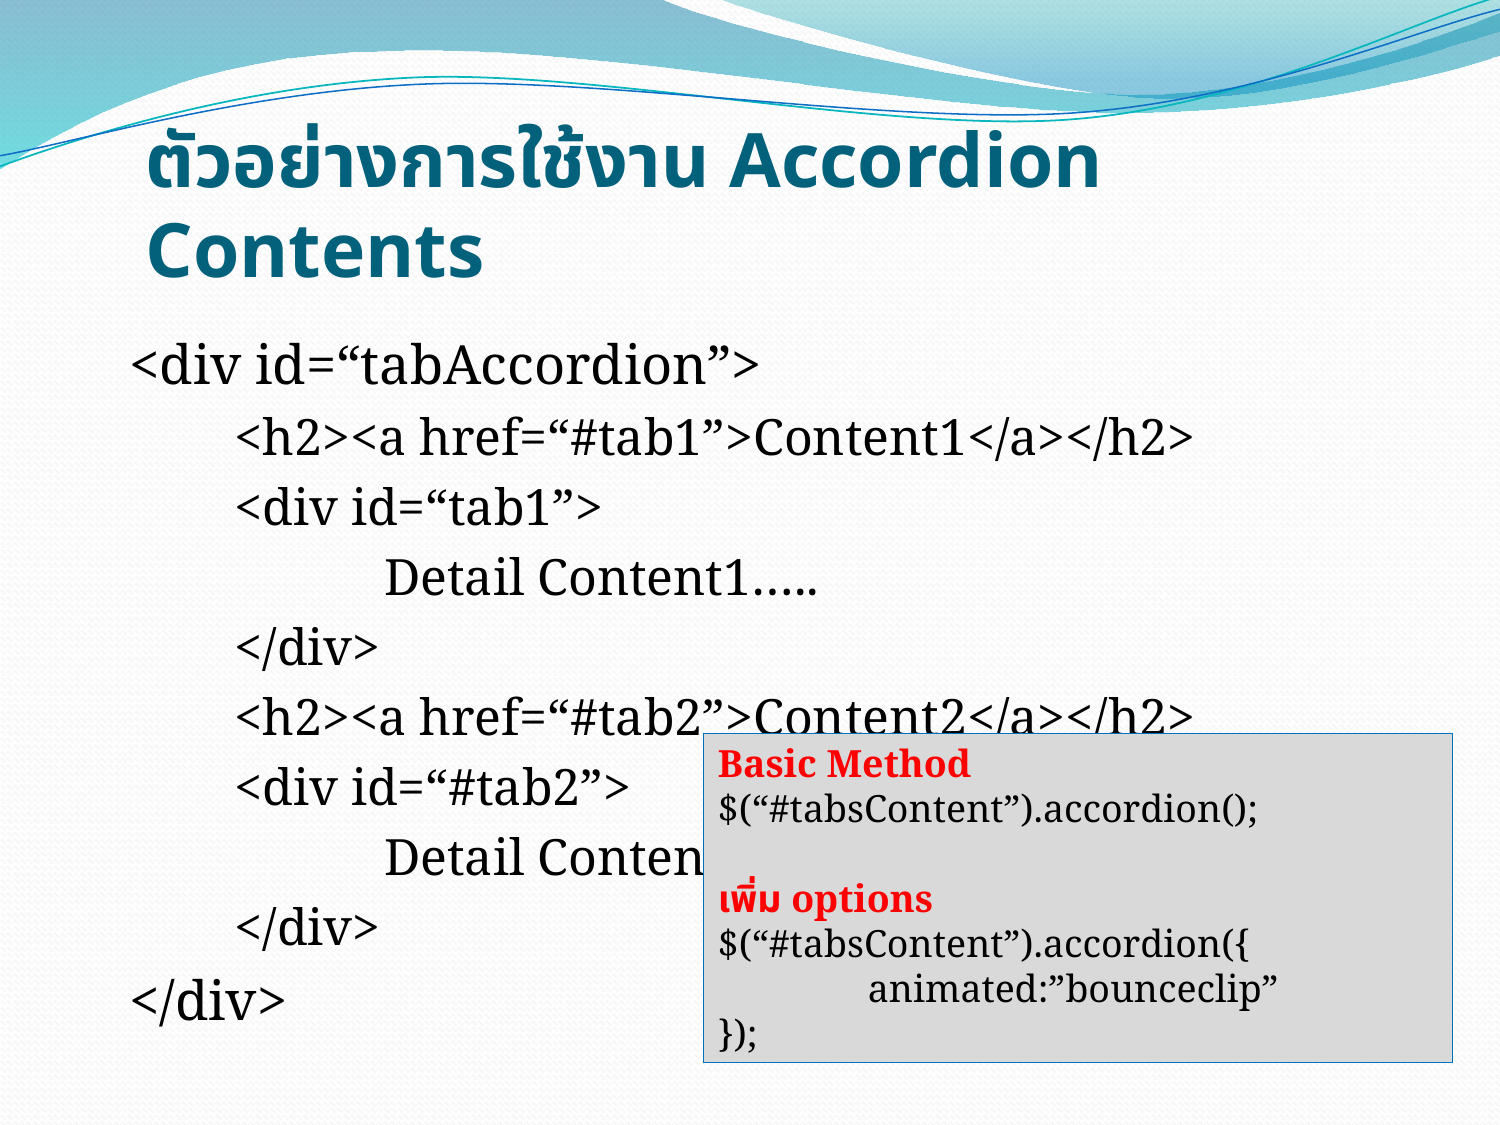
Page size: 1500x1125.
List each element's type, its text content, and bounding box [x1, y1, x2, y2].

title ตัวอย่างการใช้งาน Accordion Contents [145, 105, 1383, 293]
list <div id=“tabAccordion”> <h2><a href=“#tab1”>Content1</a></h2> <div id=“tab1”> Detail Content1….. </div> <h2><a href=“#tab2”>Content2</a></h2> <div id=“#tab2”> Detail Content2 … </div> </div> [114, 322, 1465, 1043]
text_box Basic Method $(“#tabsContent”).accordion(); เพิ่ม options $(“#tabsContent”).accordion({ animated:”bounceclip” }); [703, 733, 1453, 1063]
